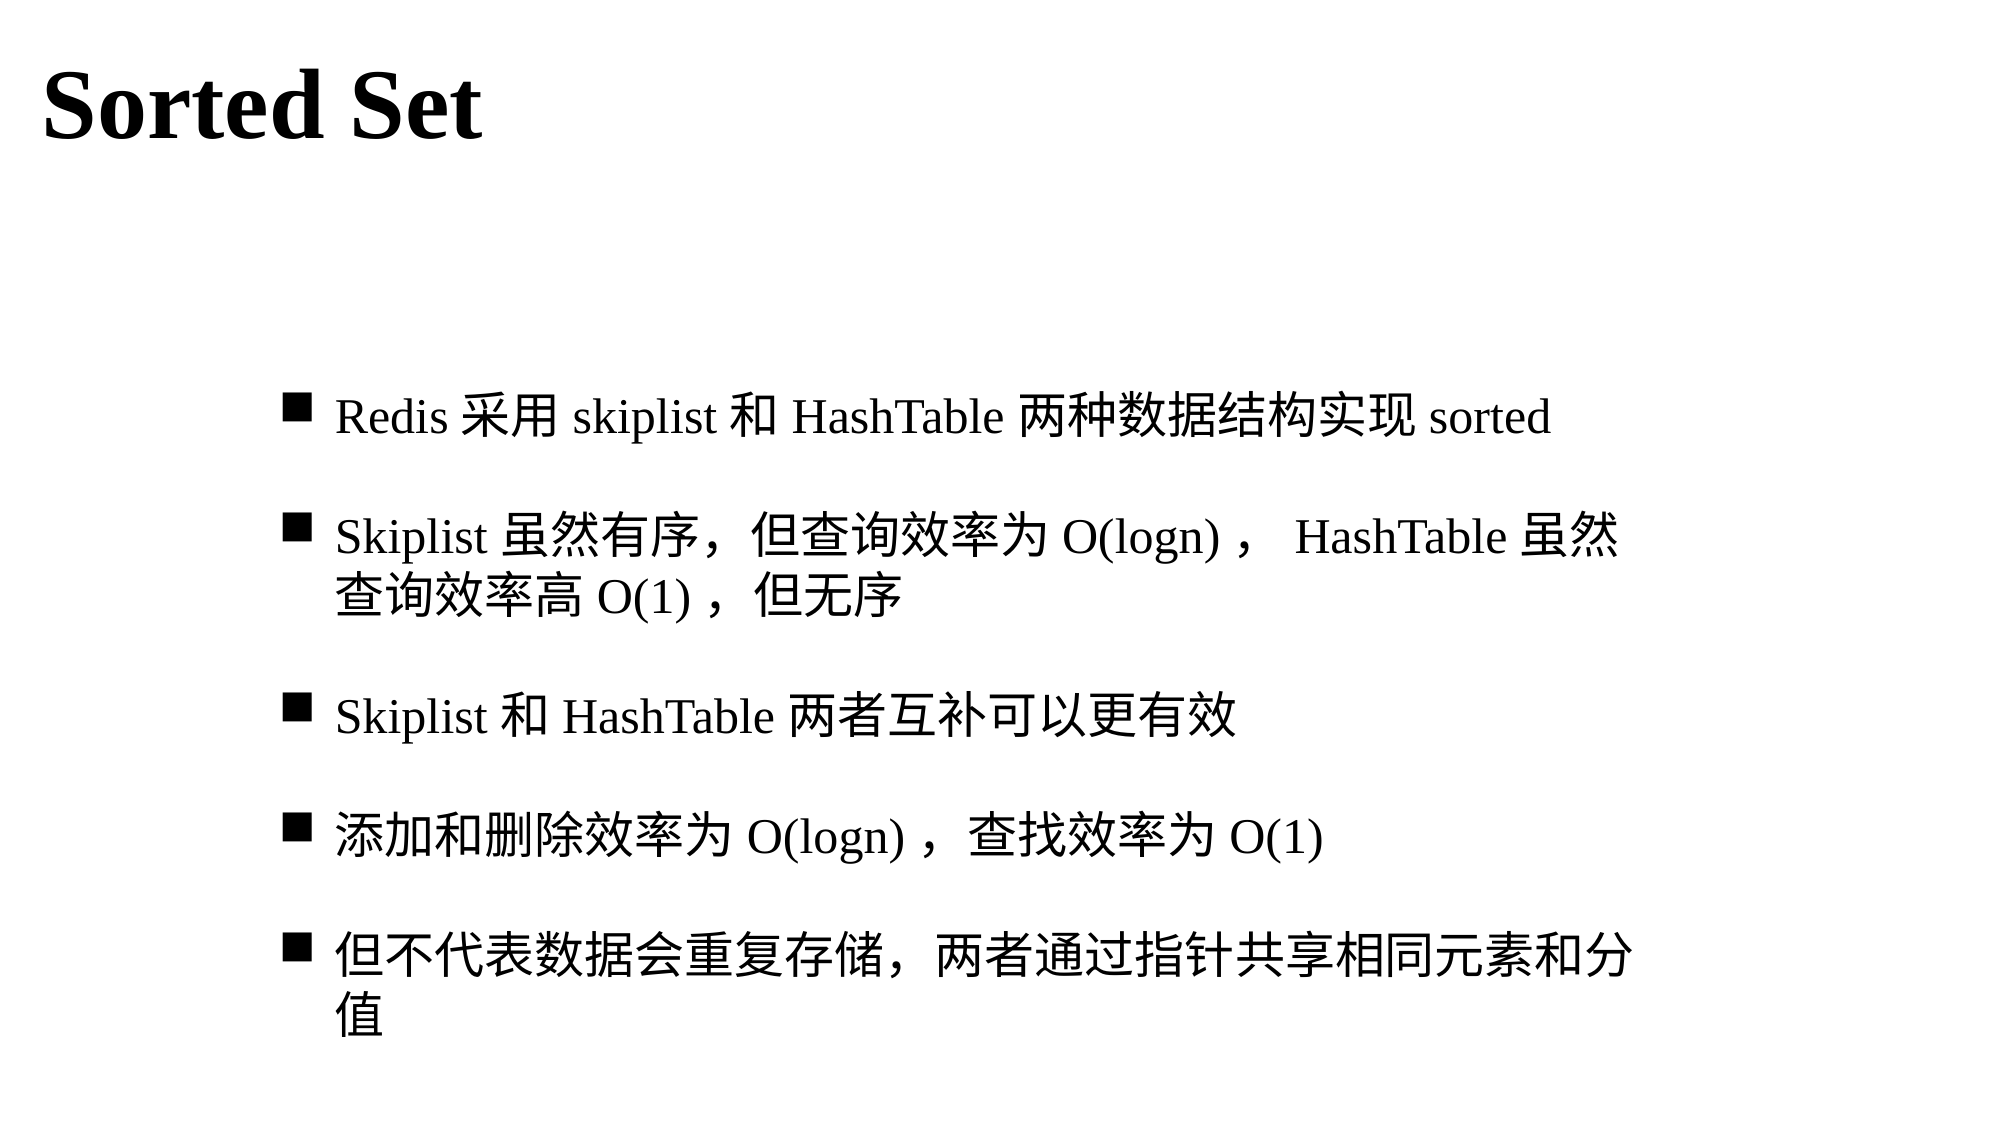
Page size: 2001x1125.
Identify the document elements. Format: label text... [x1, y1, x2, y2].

text_box Sorted Set [26, 31, 1328, 166]
text_box Redis采用skiplist和HashTable两种数据结构实现sorted Skiplist虽然有序，但查询效率为O(logn)，HashTable虽然查询效率高O(1)，但无序 Skiplist和HashTable两者互补可以更有效 添加和删除效率为O(logn)，查找效率为O(1) 但不代表数据会重复存储，两者通过指针共享相同元素和分值 [263, 375, 1671, 1051]
